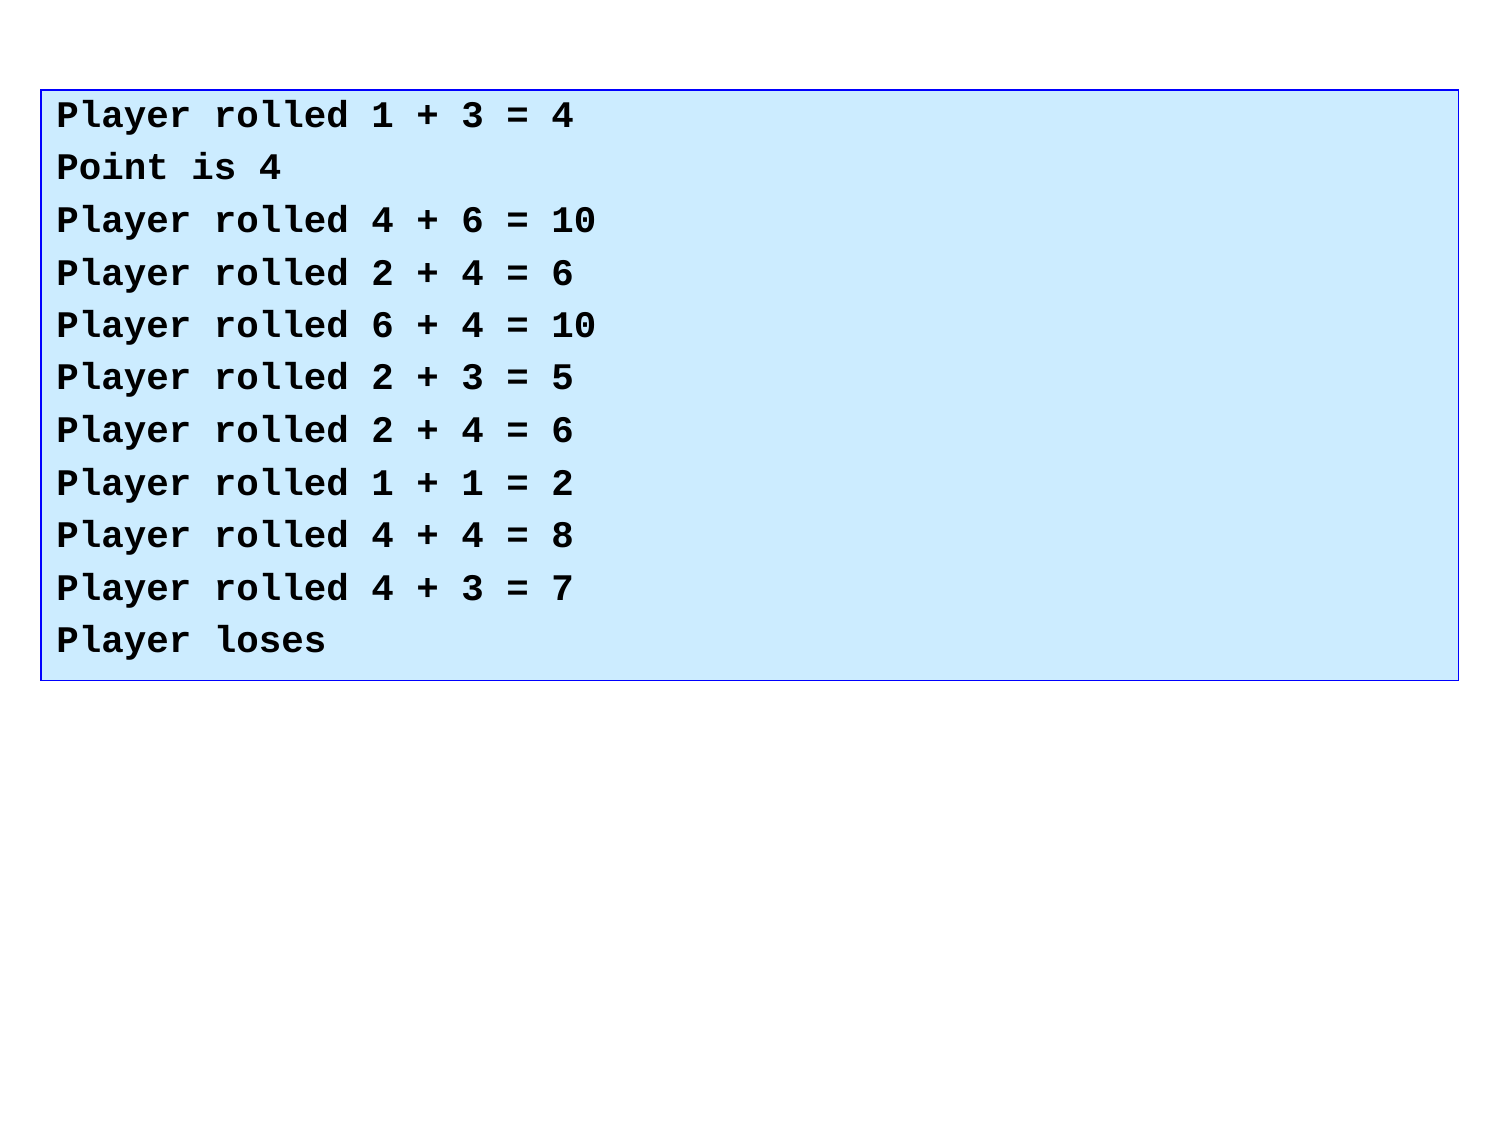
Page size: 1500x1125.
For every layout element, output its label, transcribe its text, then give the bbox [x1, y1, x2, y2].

subtitle Player rolled 1 + 3 = 4 Point is 4 Player rolled 4 + 6 = 10 Player rolled 2 + 4 = 6 Player rolled 6 + 4 = 10 Player rolled 2 + 3 = 5 Player rolled 2 + 4 = 6 Player rolled 1 + 1 = 2 Player rolled 4 + 4 = 8 Player rolled 4 + 3 = 7 Player loses [40, 89, 1459, 681]
